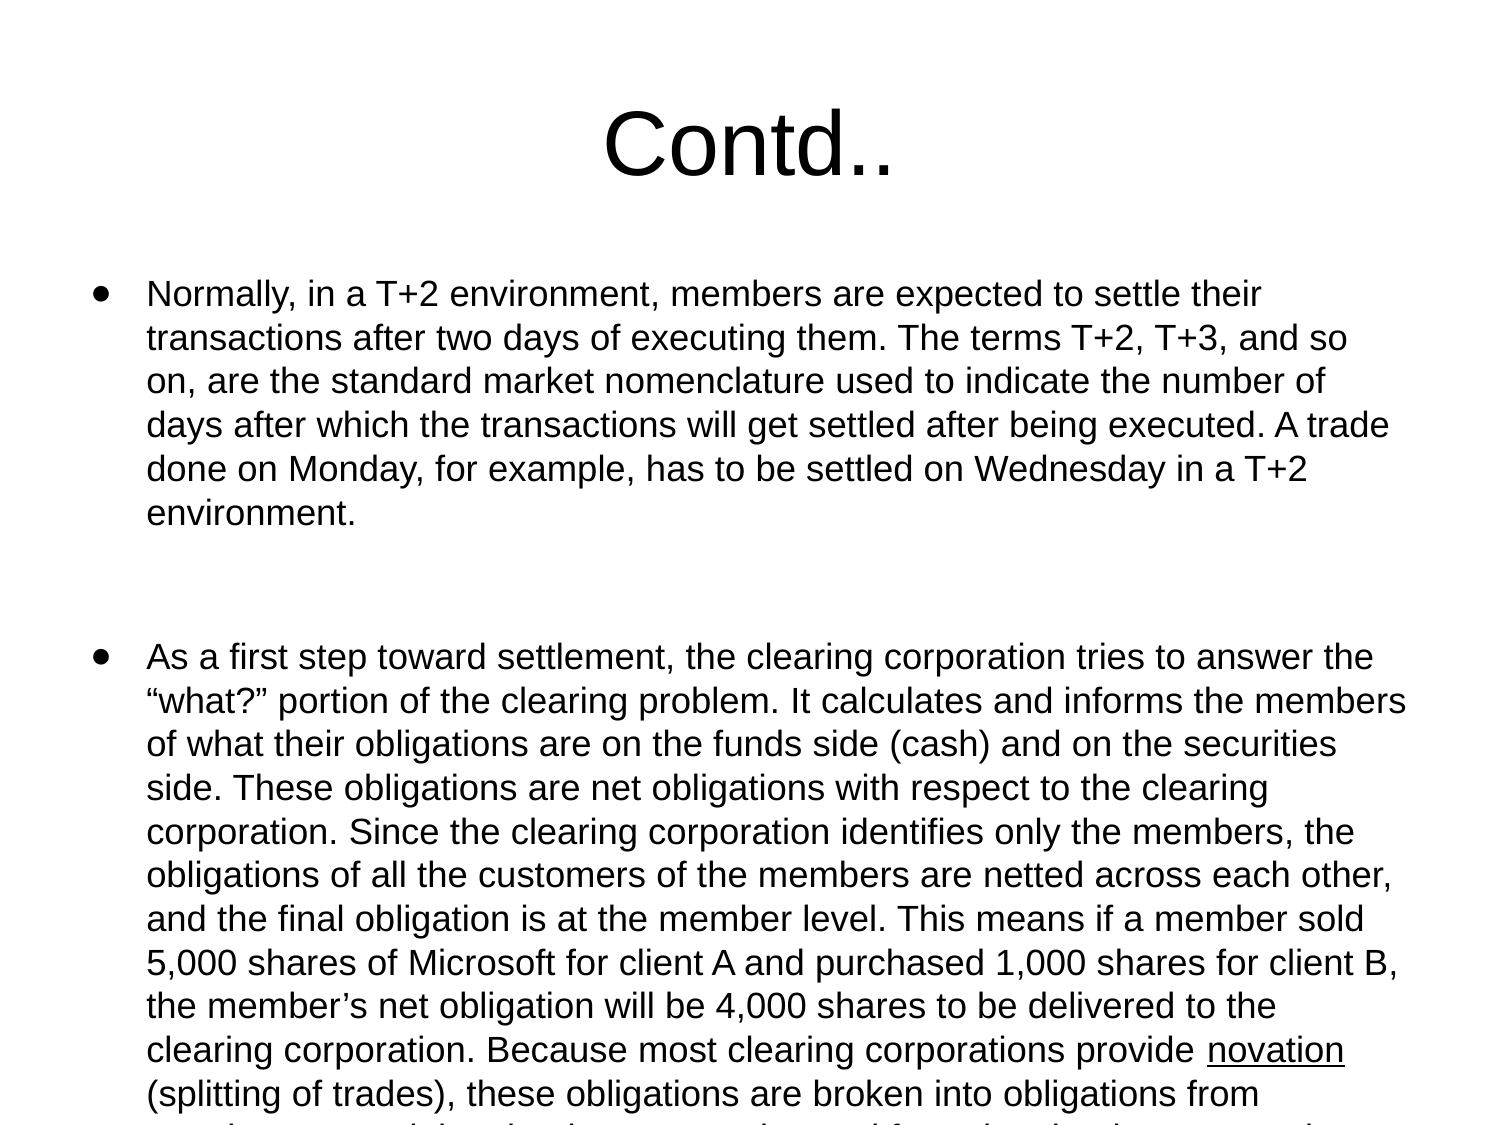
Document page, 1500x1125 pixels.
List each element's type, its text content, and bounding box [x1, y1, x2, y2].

list Normally, in a T+2 environment, members are expected to settle their transactions after two days of executing them. The terms T+2, T+3, and so on, are the standard market nomenclature used to indicate the number of days after which the transactions will get settled after being executed. A trade done on Monday, for example, has to be settled on Wednesday in a T+2 environment. As a first step toward settlement, the clearing corporation tries to answer the “what?” portion of the clearing problem. It calculates and informs the members of what their obligations are on the funds side (cash) and on the securities side. These obligations are net obligations with respect to the clearing corporation. Since the clearing corporation identifies only the members, the obligations of all the customers of the members are netted across each other, and the final obligation is at the member level. This means if a member sold 5,000 shares of Microsoft for client A and purchased 1,000 shares for client B, the member’s net obligation will be 4,000 shares to be delivered to the clearing corporation. Because most clearing corporations provide novation (splitting of trades), these obligations are broken into obligations from members toward the clearing corporation and from the clearing corporation toward the members. The clearing corporation communicates obligations though it’s clearing system that members can access. The member will normally reconcile these figures using data available from its own back-office system. This reconciliation is necessary so that both the broker and the clearing corporation are in agreement with what is to be exchanged and when. [75, 262, 1425, 1125]
title Contd.. [75, 45, 1425, 233]
